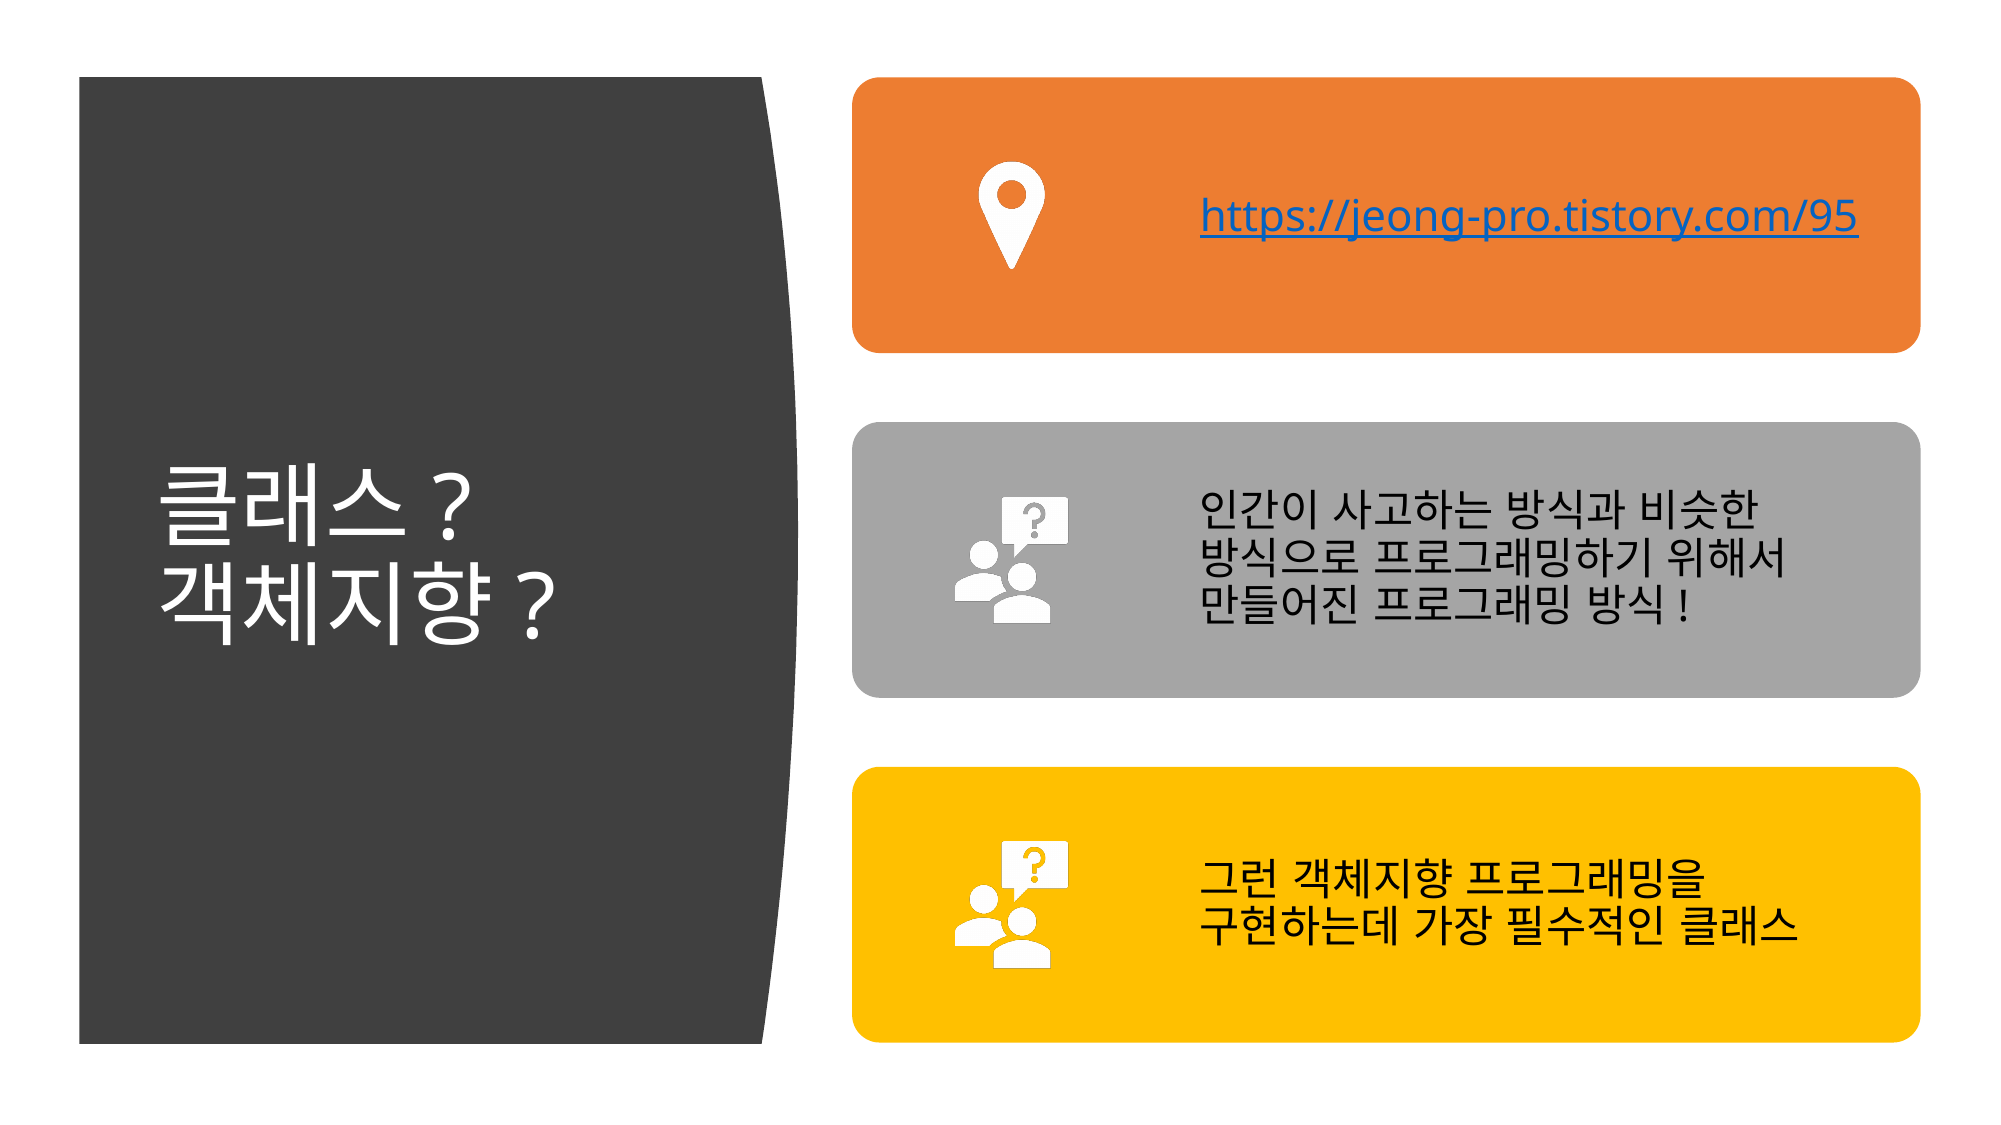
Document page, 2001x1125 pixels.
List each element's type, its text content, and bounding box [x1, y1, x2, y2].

title 클래스? 객체지향? [141, 166, 597, 953]
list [852, 77, 1921, 1043]
text_box [78, 76, 800, 1045]
